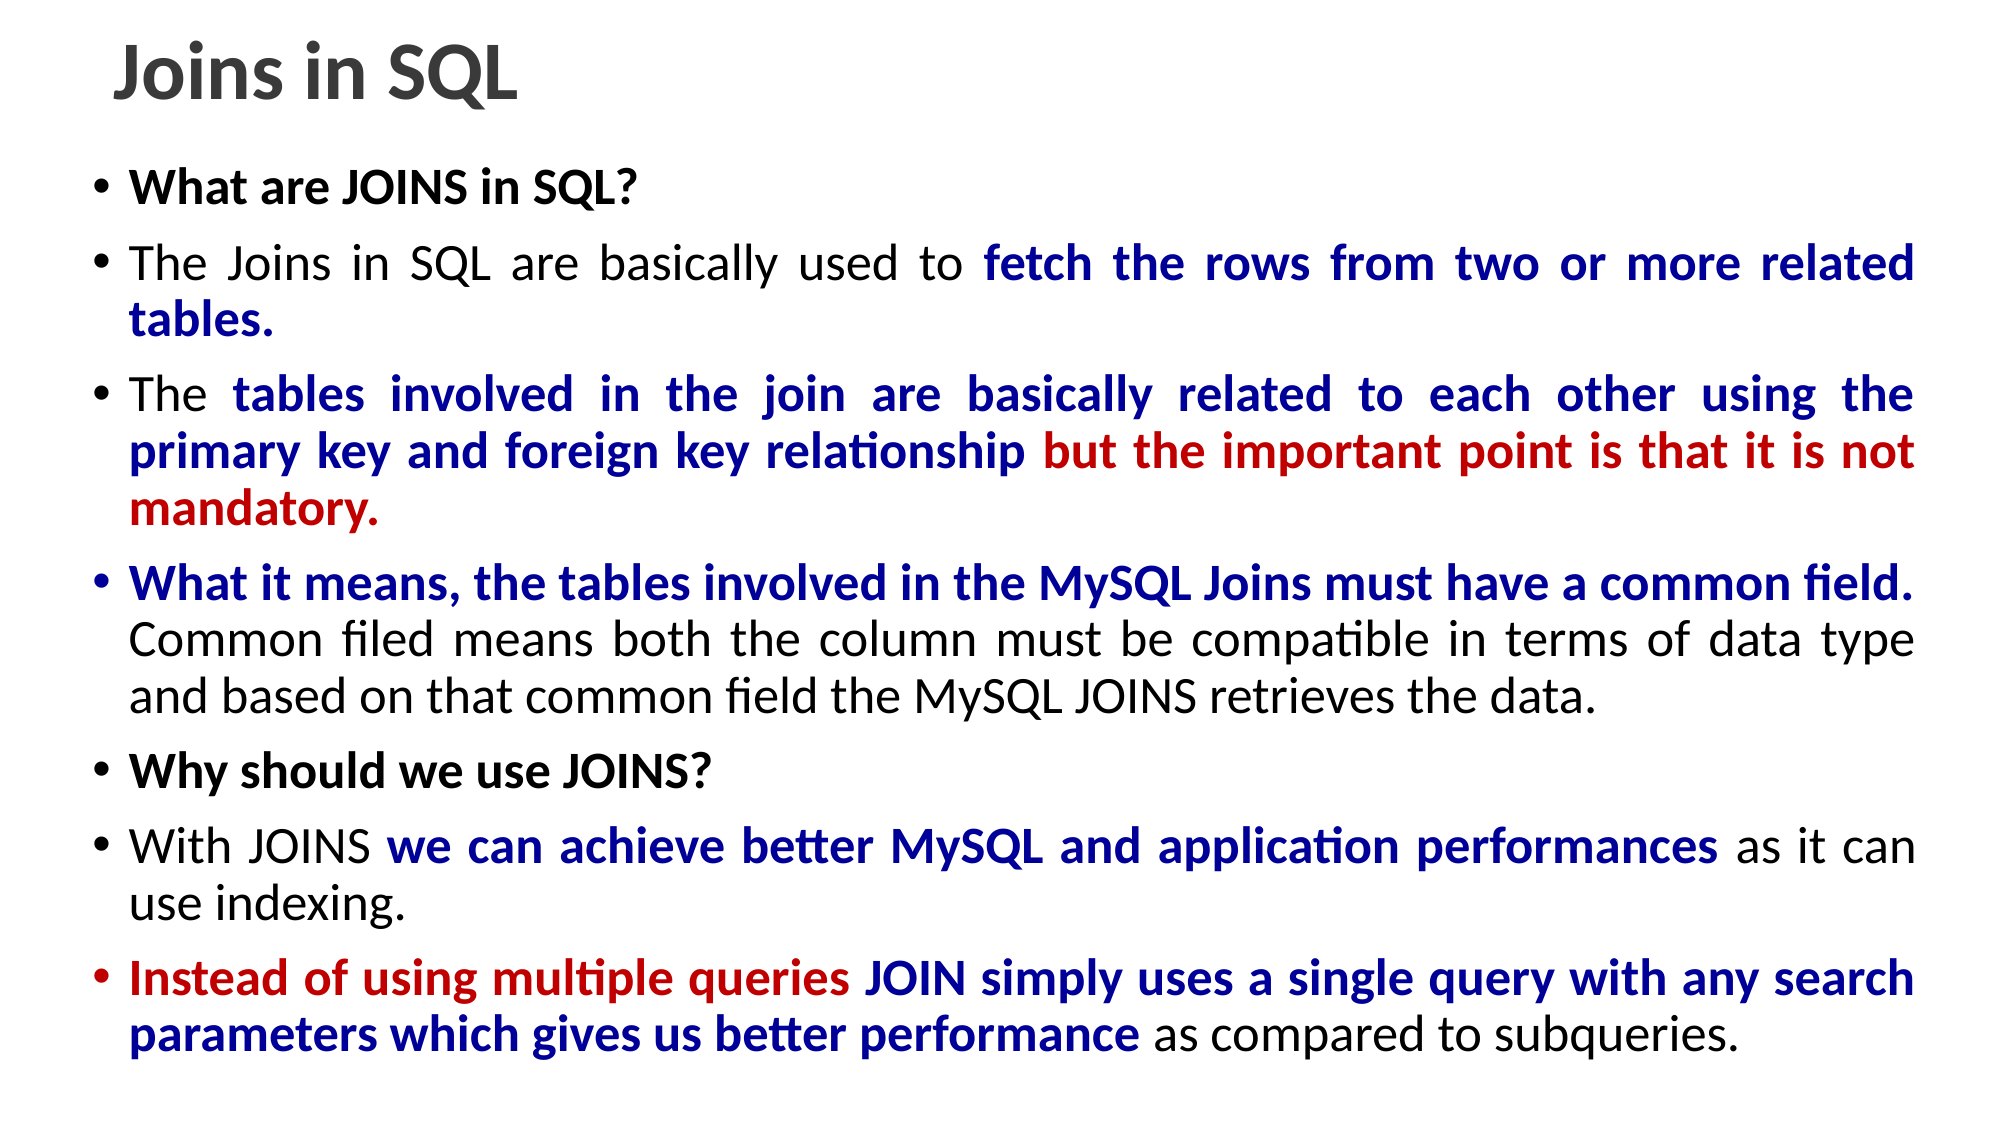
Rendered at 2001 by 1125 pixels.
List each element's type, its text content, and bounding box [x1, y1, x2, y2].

title Joins in SQL [98, 19, 1824, 152]
list What are JOINS in SQL? The Joins in SQL are basically used to fetch the rows from two or more related tables. The tables involved in the join are basically related to each other using the primary key and foreign key relationship but the important point is that it is not mandatory. What it means, the tables involved in the MySQL Joins must have a common field. Common filed means both the column must be compatible in terms of data type and based on that common field the MySQL JOINS retrieves the data. Why should we use JOINS? With JOINS we can achieve better MySQL and application performances as it can use indexing. Instead of using multiple queries JOIN simply uses a single query with any search parameters which gives us better performance as compared to subqueries. [77, 152, 1932, 1089]
